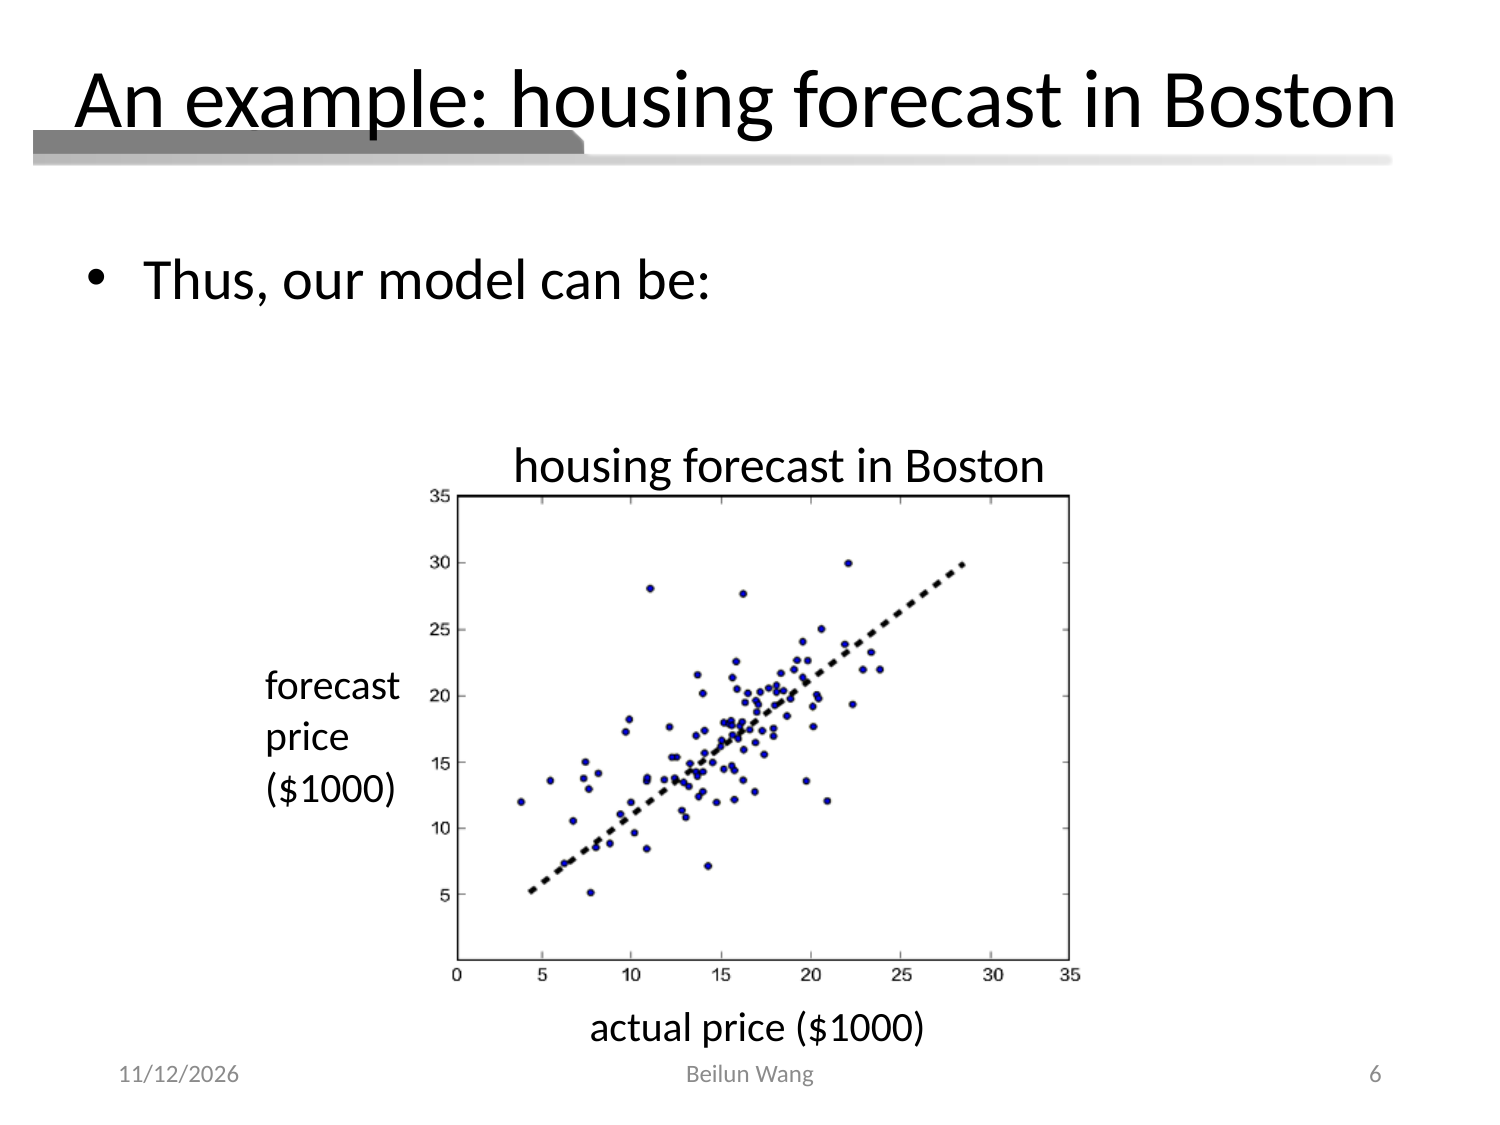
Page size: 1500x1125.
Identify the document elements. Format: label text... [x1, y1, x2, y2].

text_box An example: housing forecast in Boston [72, 42, 1432, 145]
slide_number 6 [1059, 1042, 1397, 1103]
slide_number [103, 1042, 441, 1103]
picture [32, 130, 1397, 169]
footer Beilun Wang [496, 1043, 1004, 1103]
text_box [248, 425, 1095, 1043]
